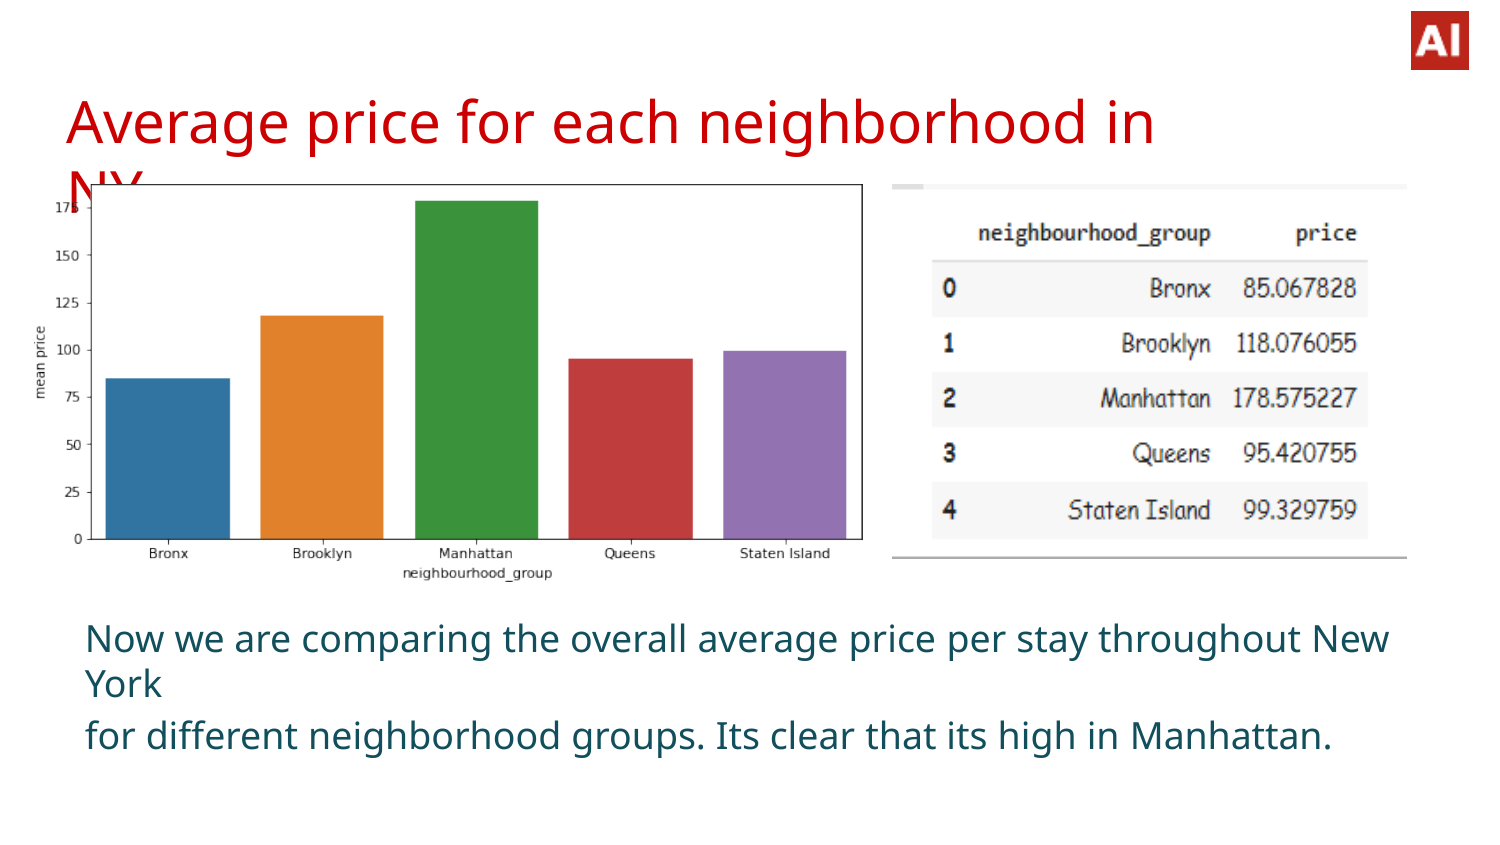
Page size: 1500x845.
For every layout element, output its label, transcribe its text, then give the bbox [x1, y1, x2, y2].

picture [1411, 11, 1469, 70]
picture [892, 184, 1408, 559]
title Average price for each neighborhood in NY [64, 83, 1191, 227]
text_box Now we are comparing the overall average price per stay throughout New York for different neighborhood groups. Its clear that its high in Manhattan. [82, 606, 1405, 757]
picture [34, 184, 863, 582]
